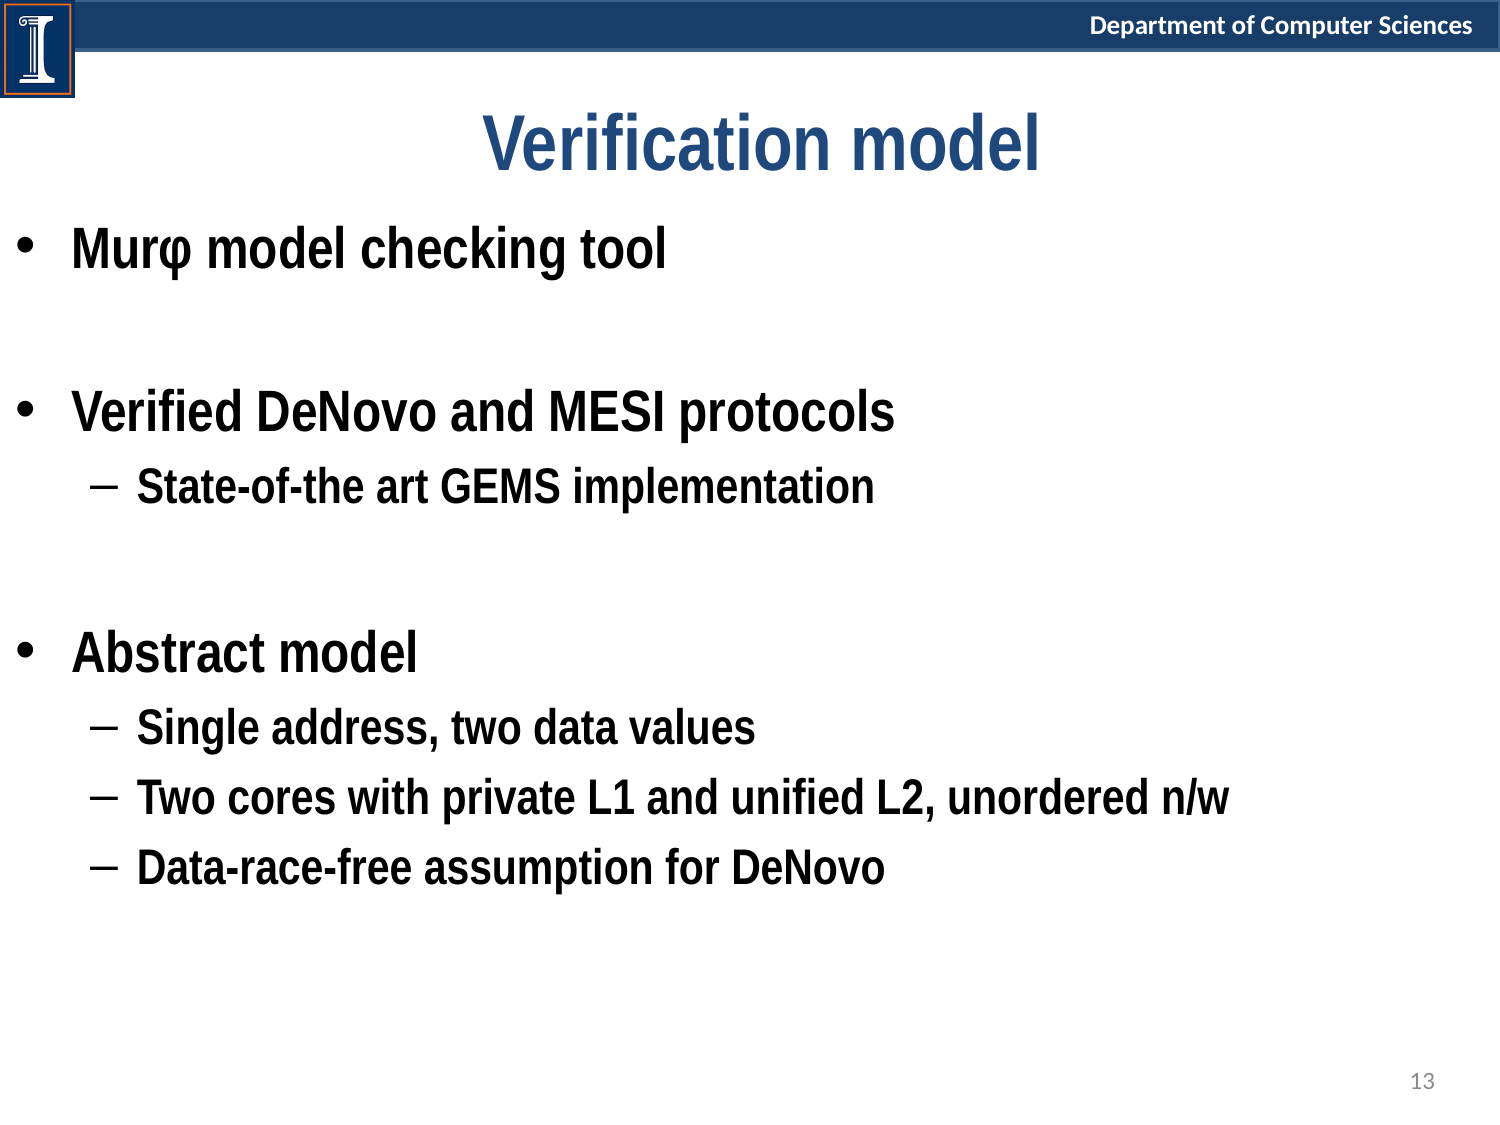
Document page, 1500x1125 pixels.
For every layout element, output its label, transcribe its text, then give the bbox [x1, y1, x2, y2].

list Murφ model checking tool Verified DeNovo and MESI protocols State-of-the art GEMS implementation Abstract model Single address, two data values Two cores with private L1 and unified L2, unordered n/w Data-race-free assumption for DeNovo [0, 201, 1500, 1063]
title Verification model [62, 44, 1463, 201]
slide_number 13 [1100, 1050, 1450, 1110]
picture [0, 0, 75, 98]
